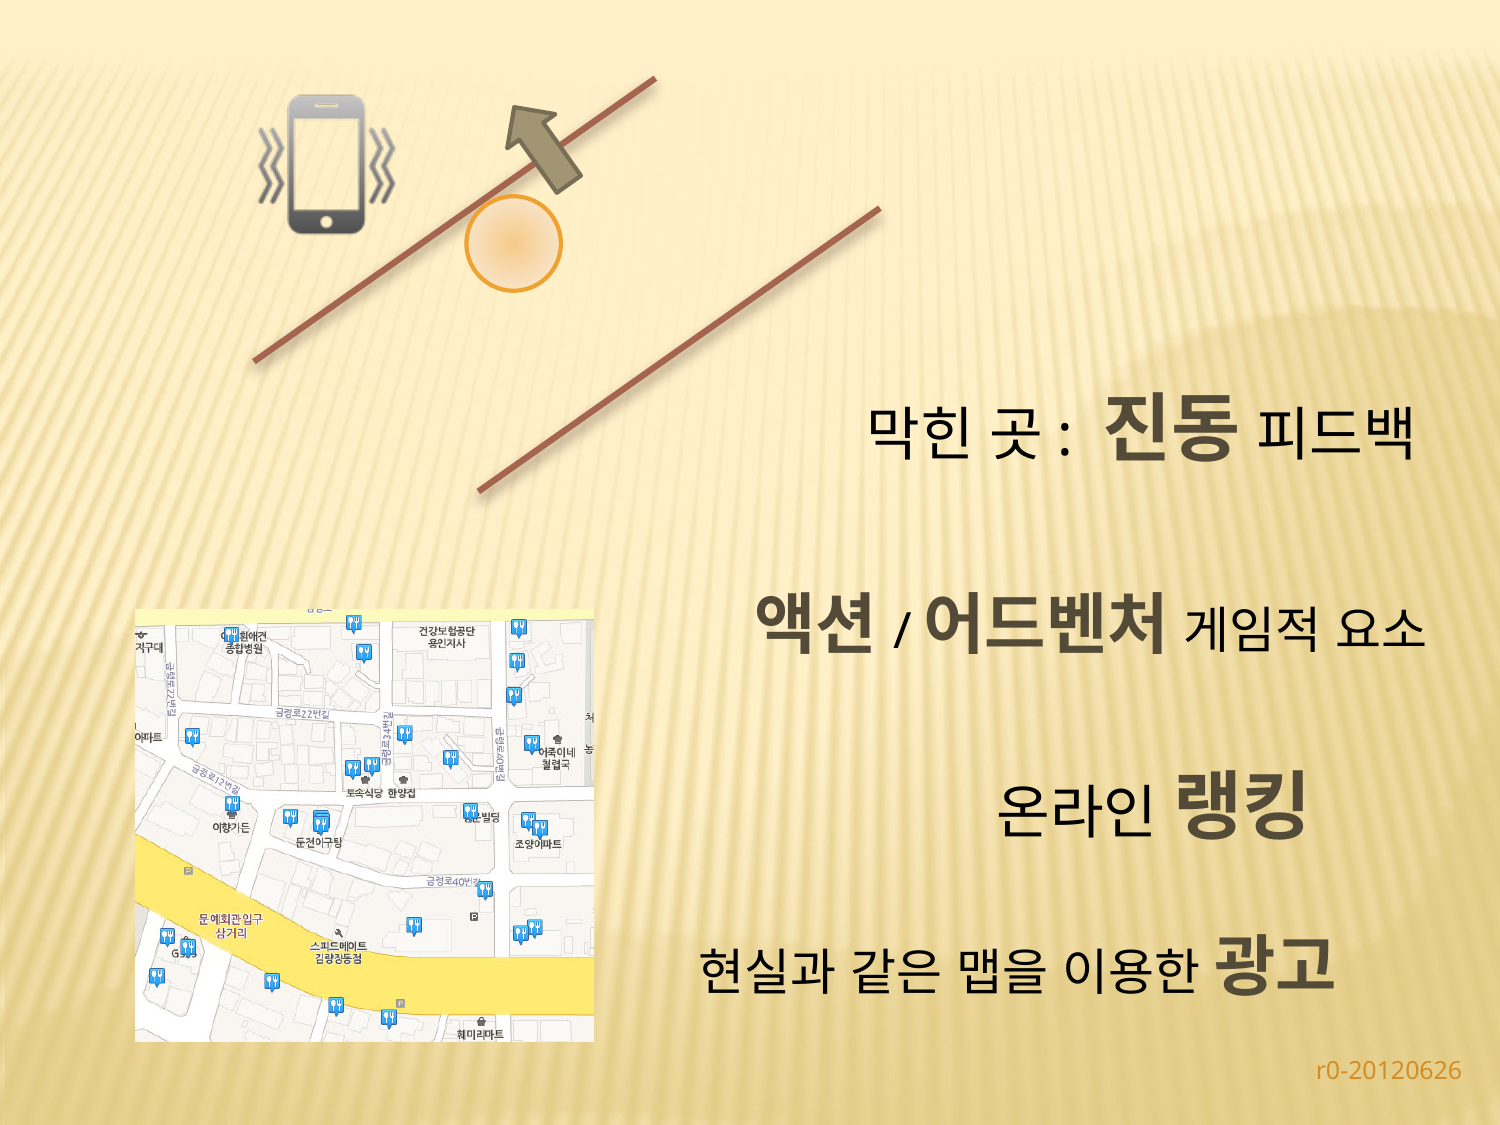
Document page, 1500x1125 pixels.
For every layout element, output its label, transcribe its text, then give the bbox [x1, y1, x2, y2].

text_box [477, 207, 881, 492]
footer r0-20120626 [927, 1046, 1478, 1095]
text_box 현실과 같은 맵을 이용한 광고 [683, 916, 1353, 1012]
text_box 액션/어드벤처 게임적 요소 [739, 574, 1443, 669]
picture [135, 609, 594, 1042]
text_box 막힌 곳: 진동 피드백 [890, 373, 1432, 479]
text_box 온라인 랭킹 [982, 751, 1327, 857]
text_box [253, 77, 656, 362]
